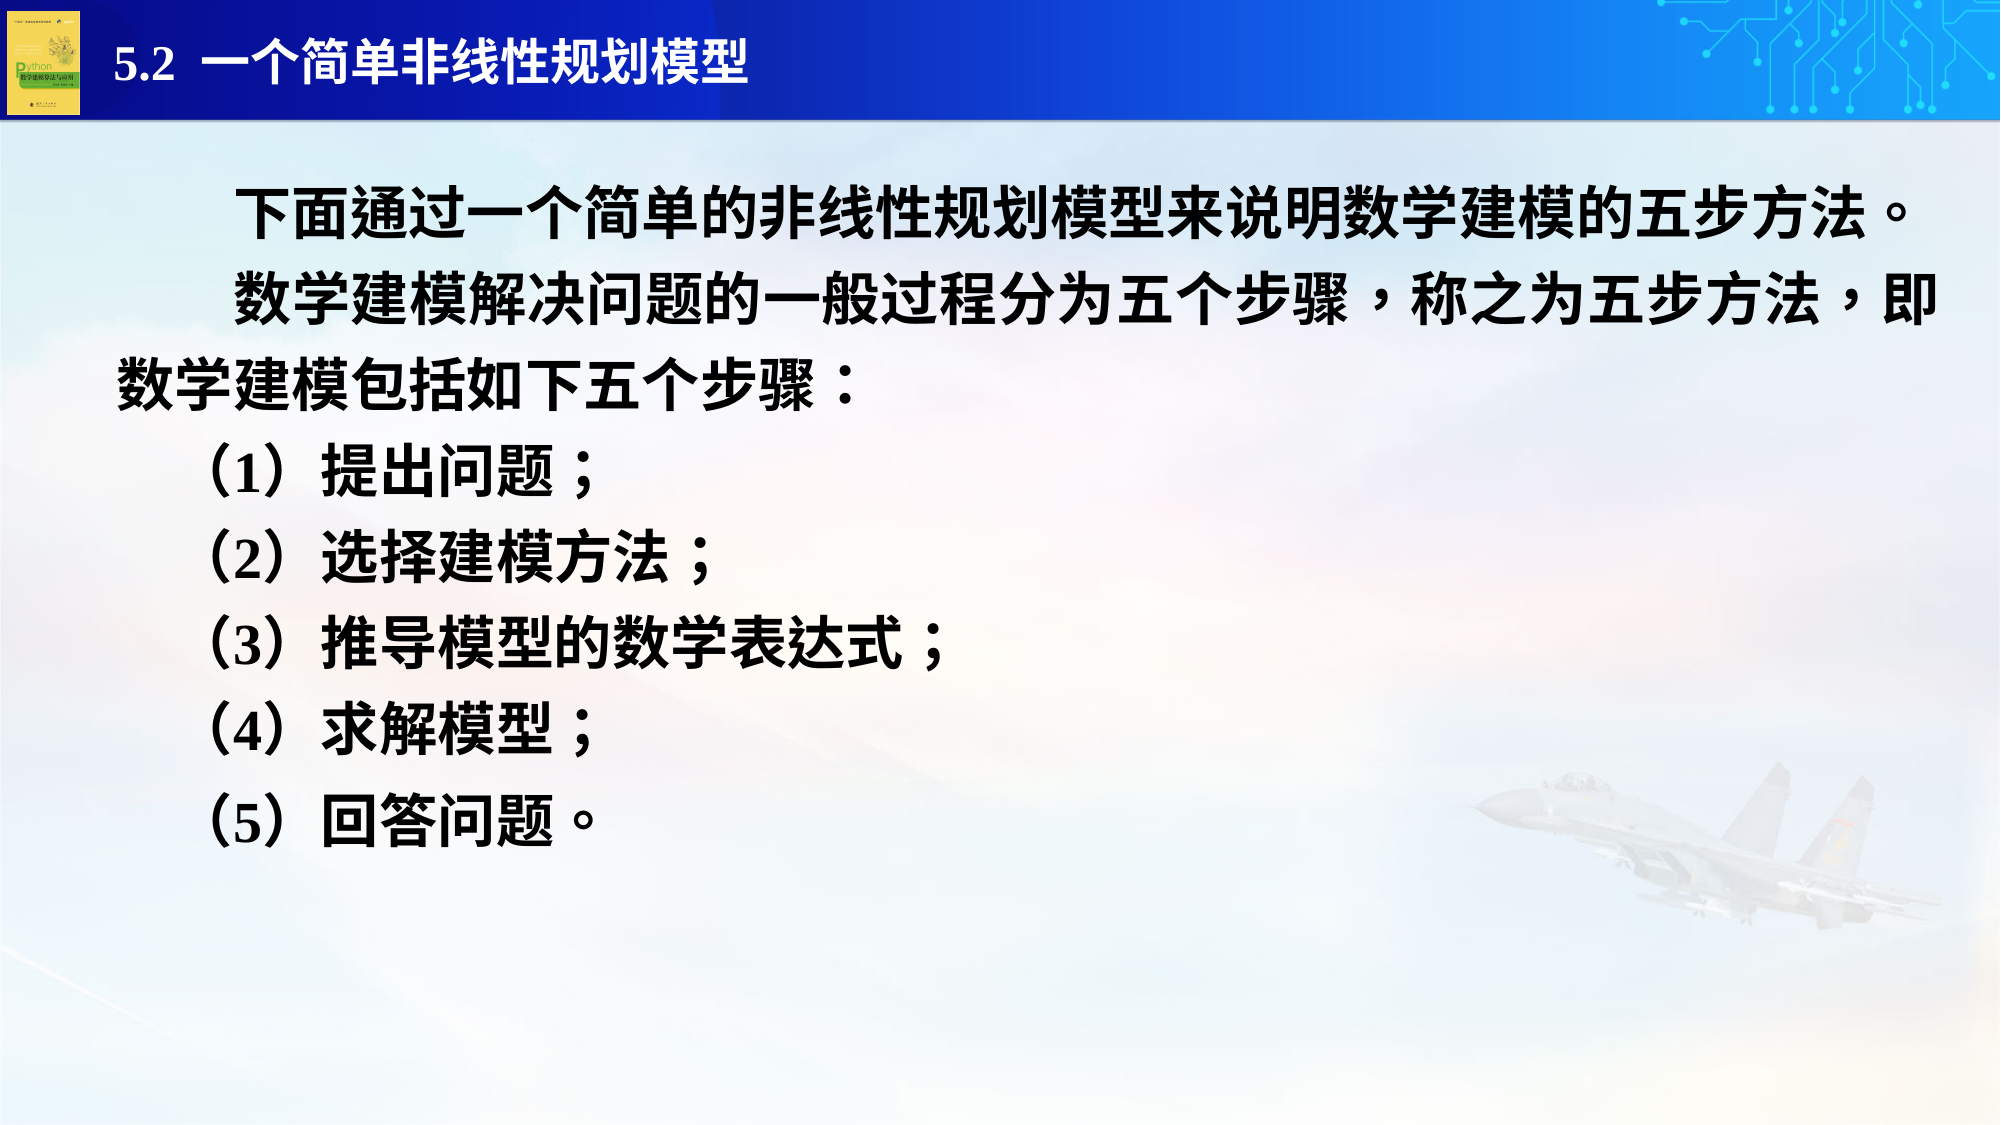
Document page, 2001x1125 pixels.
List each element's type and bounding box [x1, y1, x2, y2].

text_box [116, 171, 1939, 1069]
picture [0, 0, 2000, 1125]
